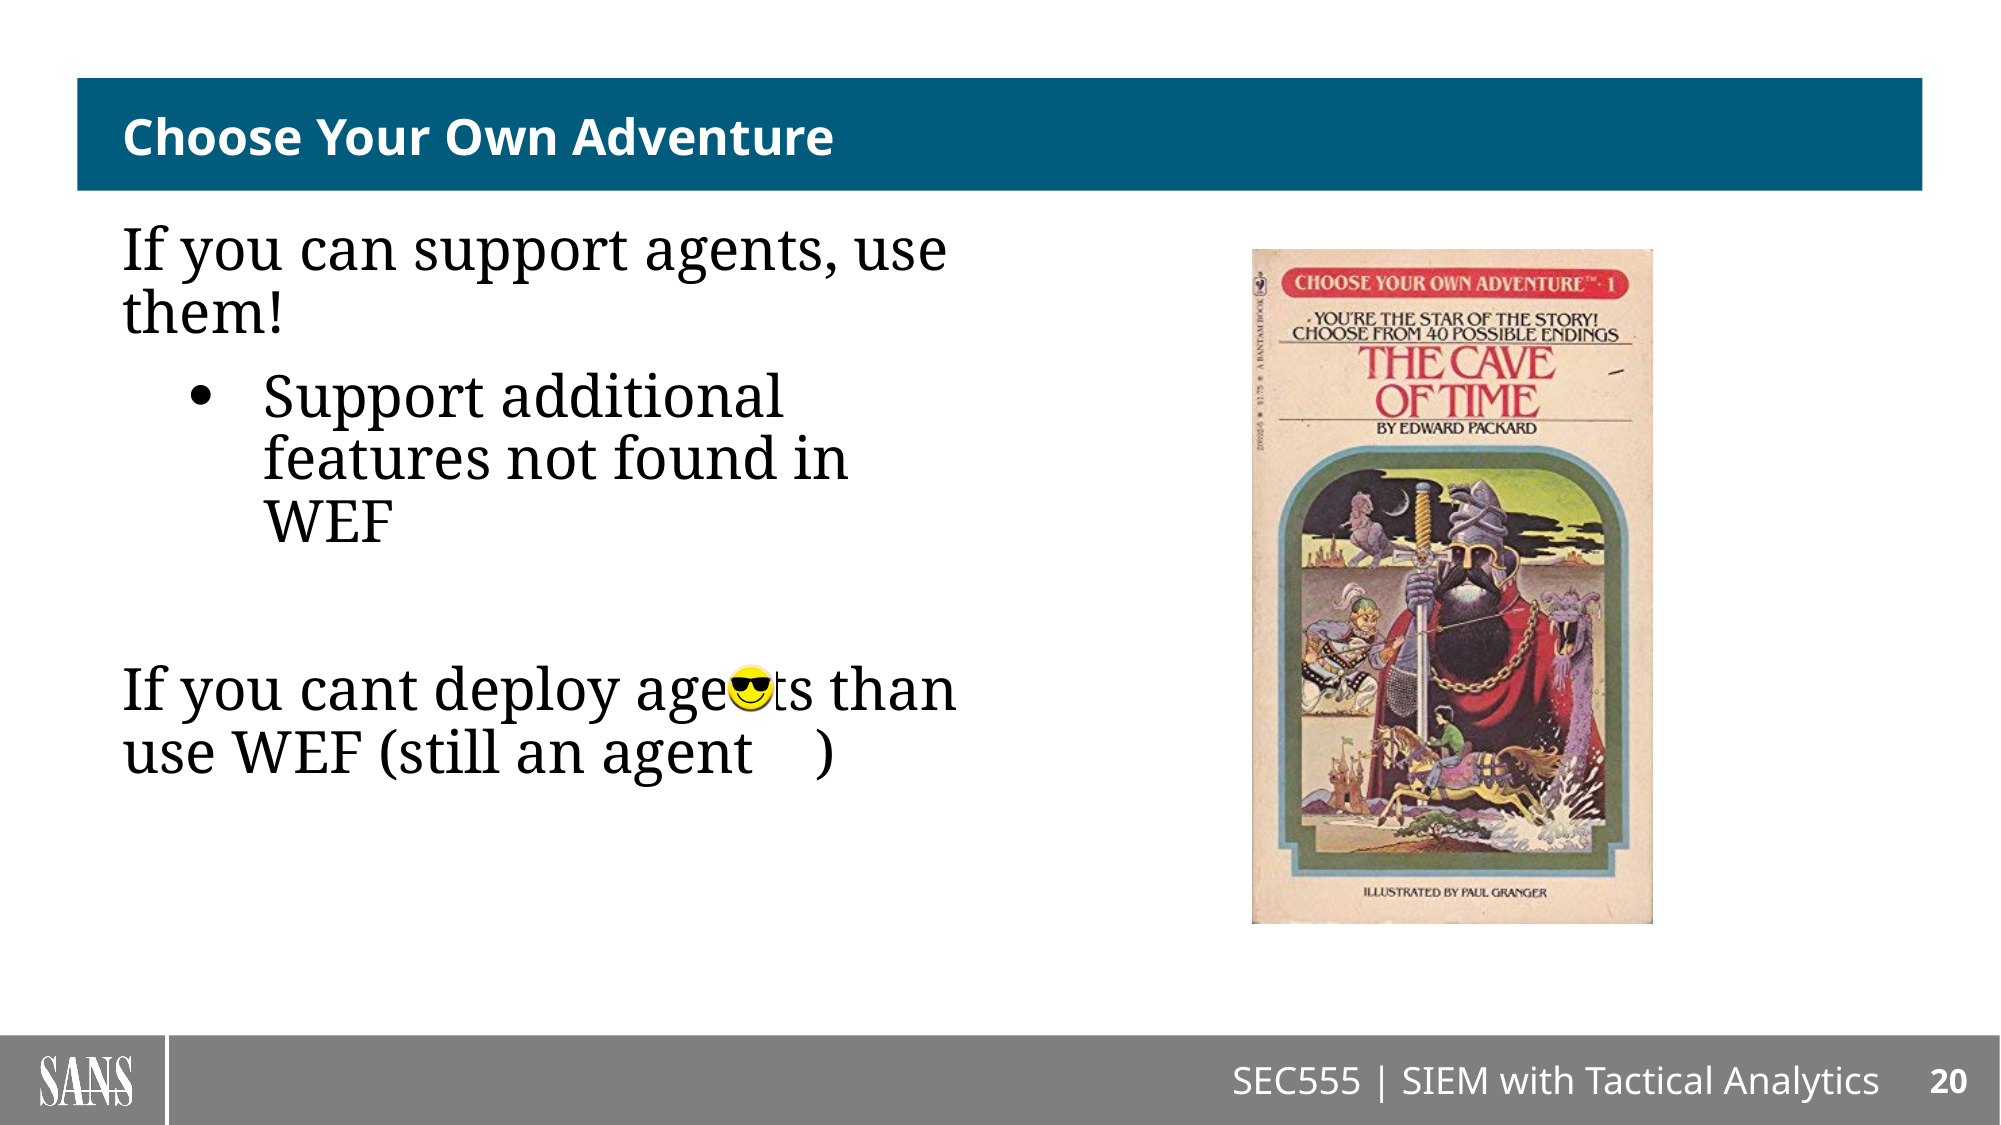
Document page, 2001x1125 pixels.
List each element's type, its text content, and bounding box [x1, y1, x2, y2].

picture [1252, 249, 1653, 924]
title Choose Your Own Adventure [107, 78, 1893, 191]
picture [724, 662, 776, 714]
list If you can support agents, use them! Support additional features not found in WEF If you cant deploy agents than use WEF (still an agent ) [107, 212, 988, 1002]
